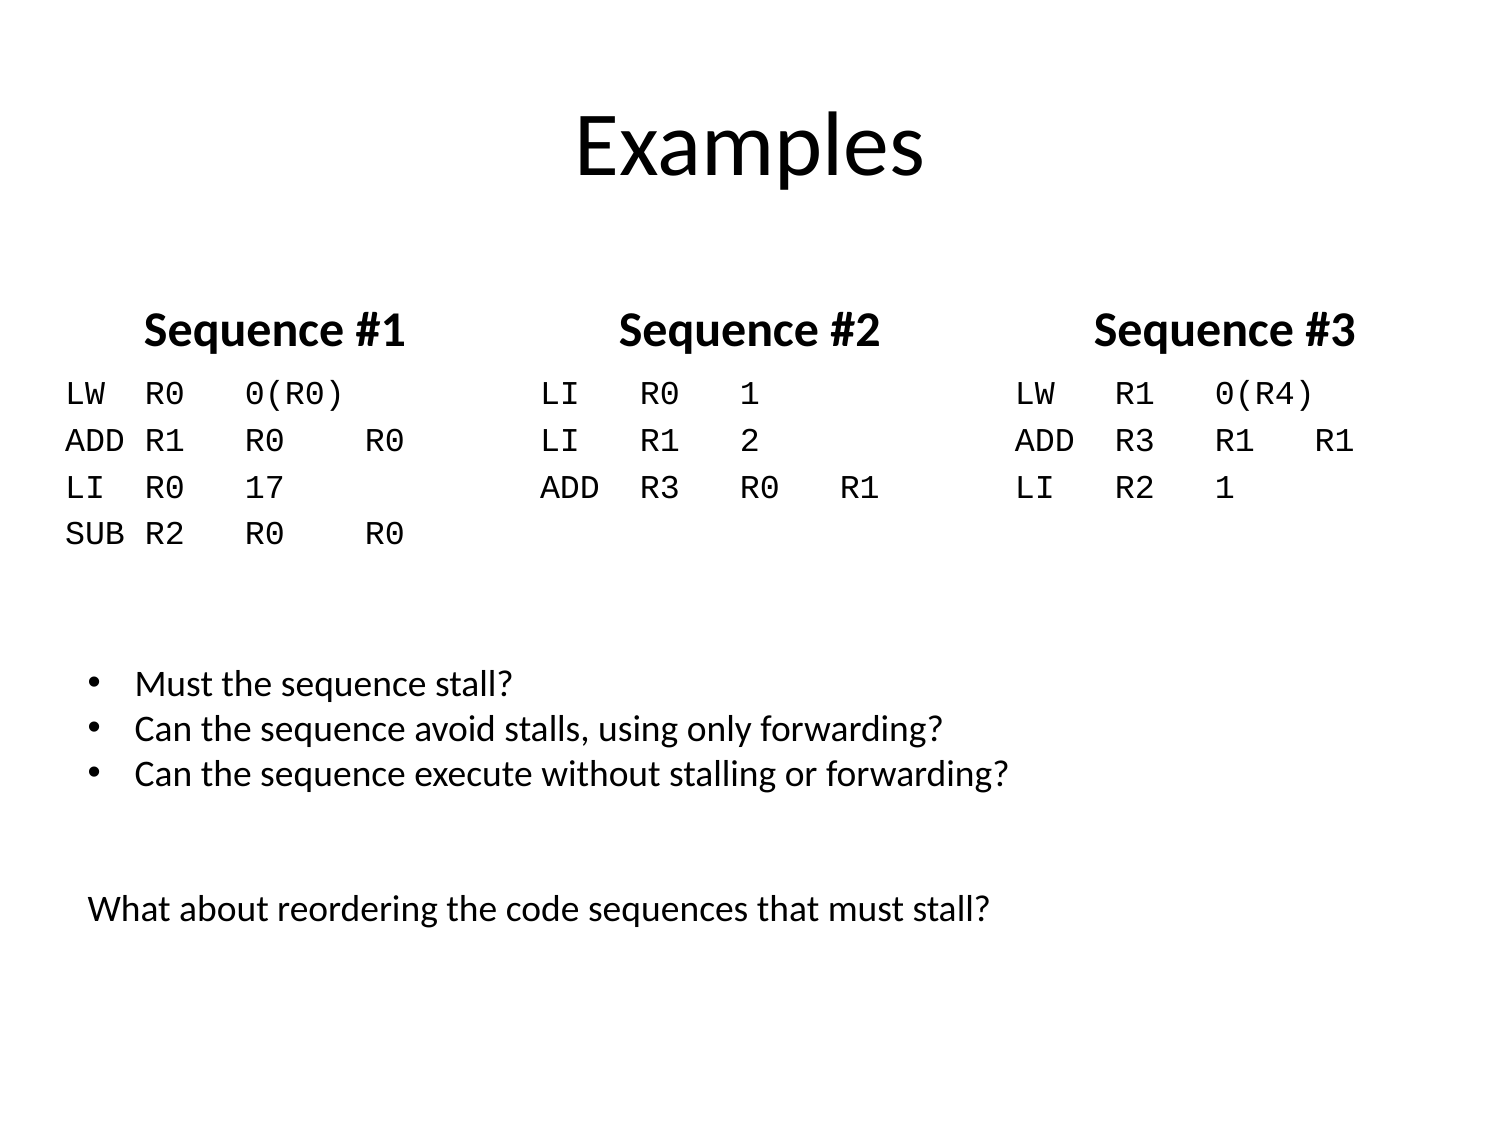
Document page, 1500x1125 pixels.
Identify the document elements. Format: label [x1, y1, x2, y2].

title [75, 45, 1425, 233]
list [525, 259, 975, 651]
list [999, 259, 1450, 713]
list [50, 259, 500, 713]
text_box [72, 651, 1425, 937]
